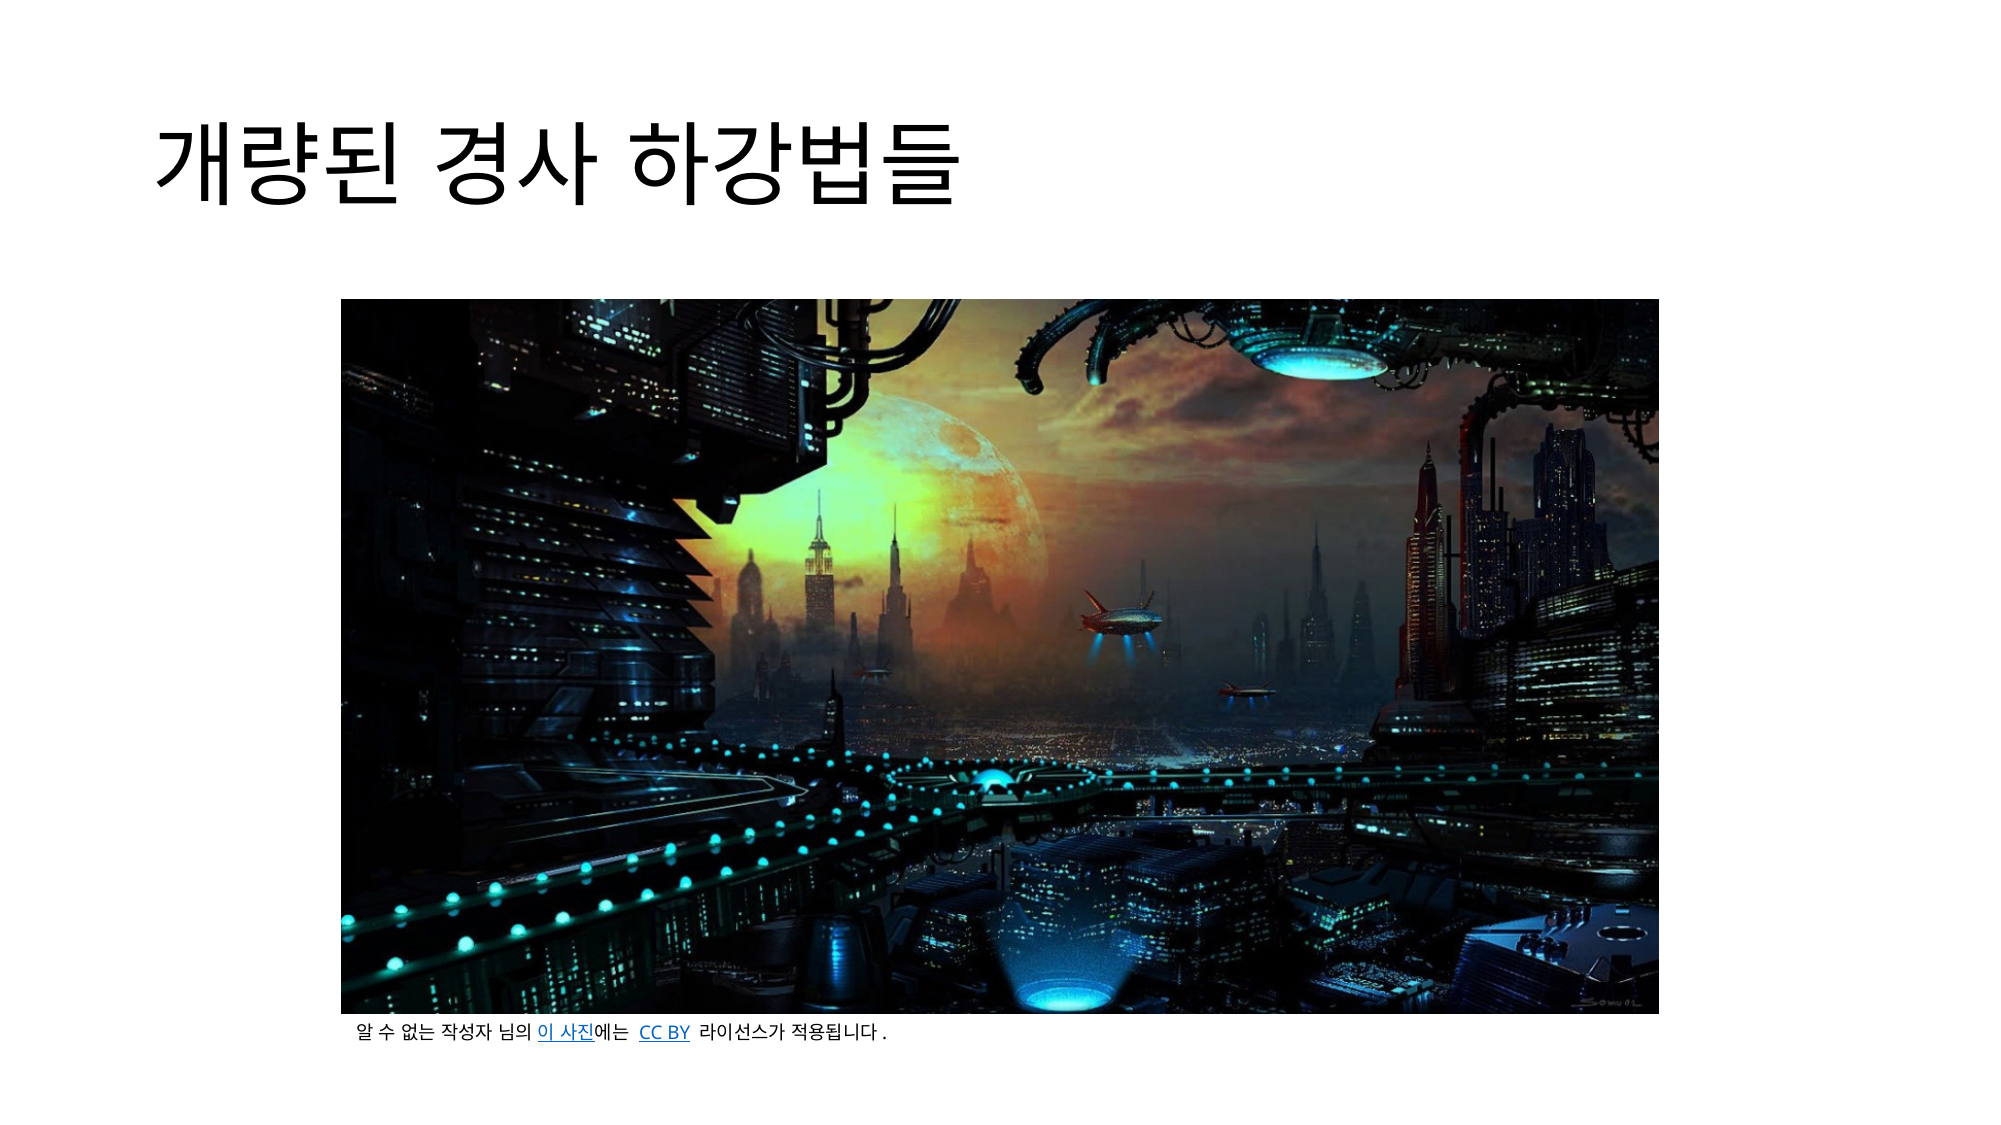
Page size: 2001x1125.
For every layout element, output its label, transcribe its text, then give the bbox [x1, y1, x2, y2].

text_box 알 수 없는 작성자 님의 이 사진에는 CC BY 라이선스가 적용됩니다. [341, 1014, 1659, 1056]
title 개량된 경사 하강법들 [137, 59, 1863, 278]
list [341, 299, 1659, 1014]
